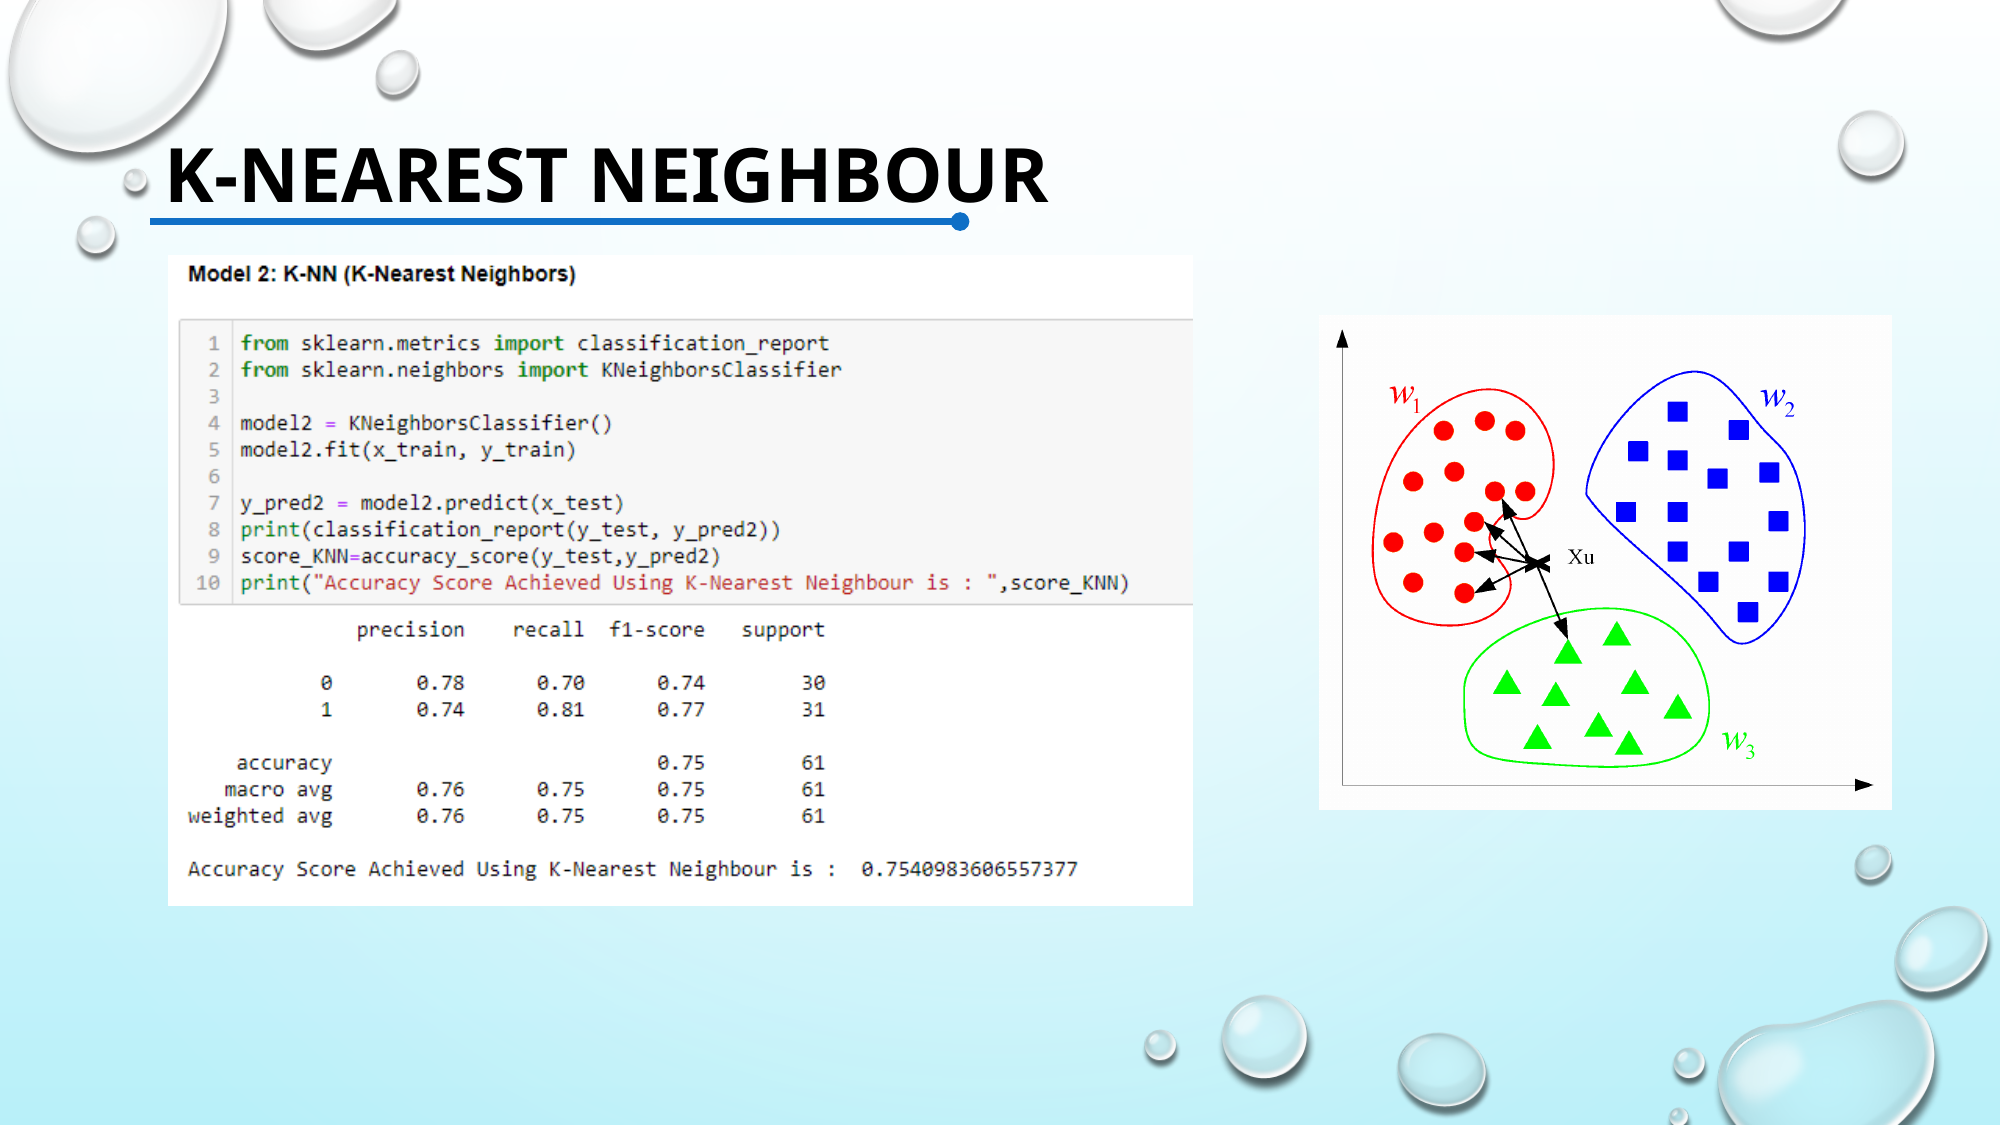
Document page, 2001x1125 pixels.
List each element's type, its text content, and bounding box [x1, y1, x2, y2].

picture [0, 0, 2000, 1125]
title K-Nearest neighbour [149, 101, 1851, 256]
